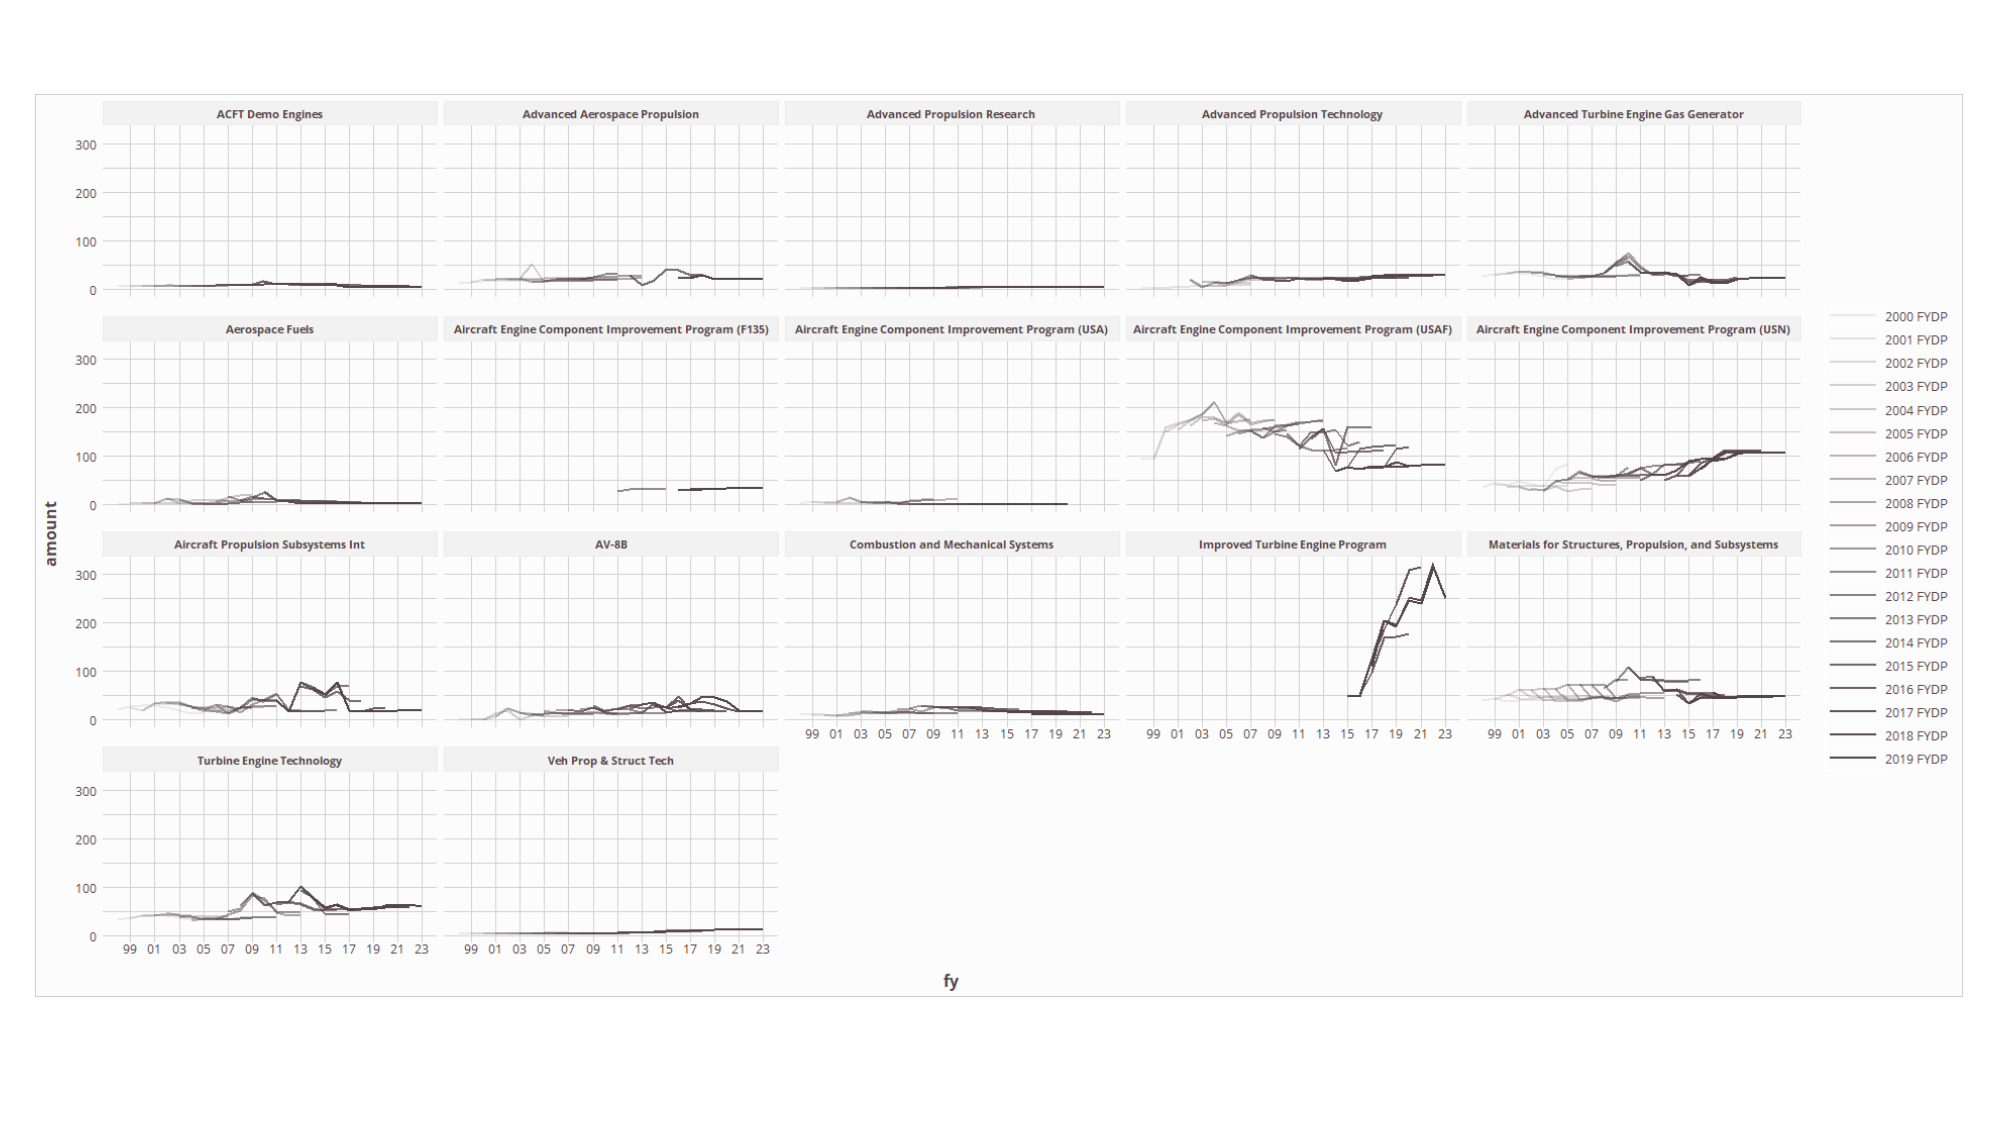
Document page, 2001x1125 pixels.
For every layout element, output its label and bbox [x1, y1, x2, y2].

picture [35, 94, 1963, 997]
